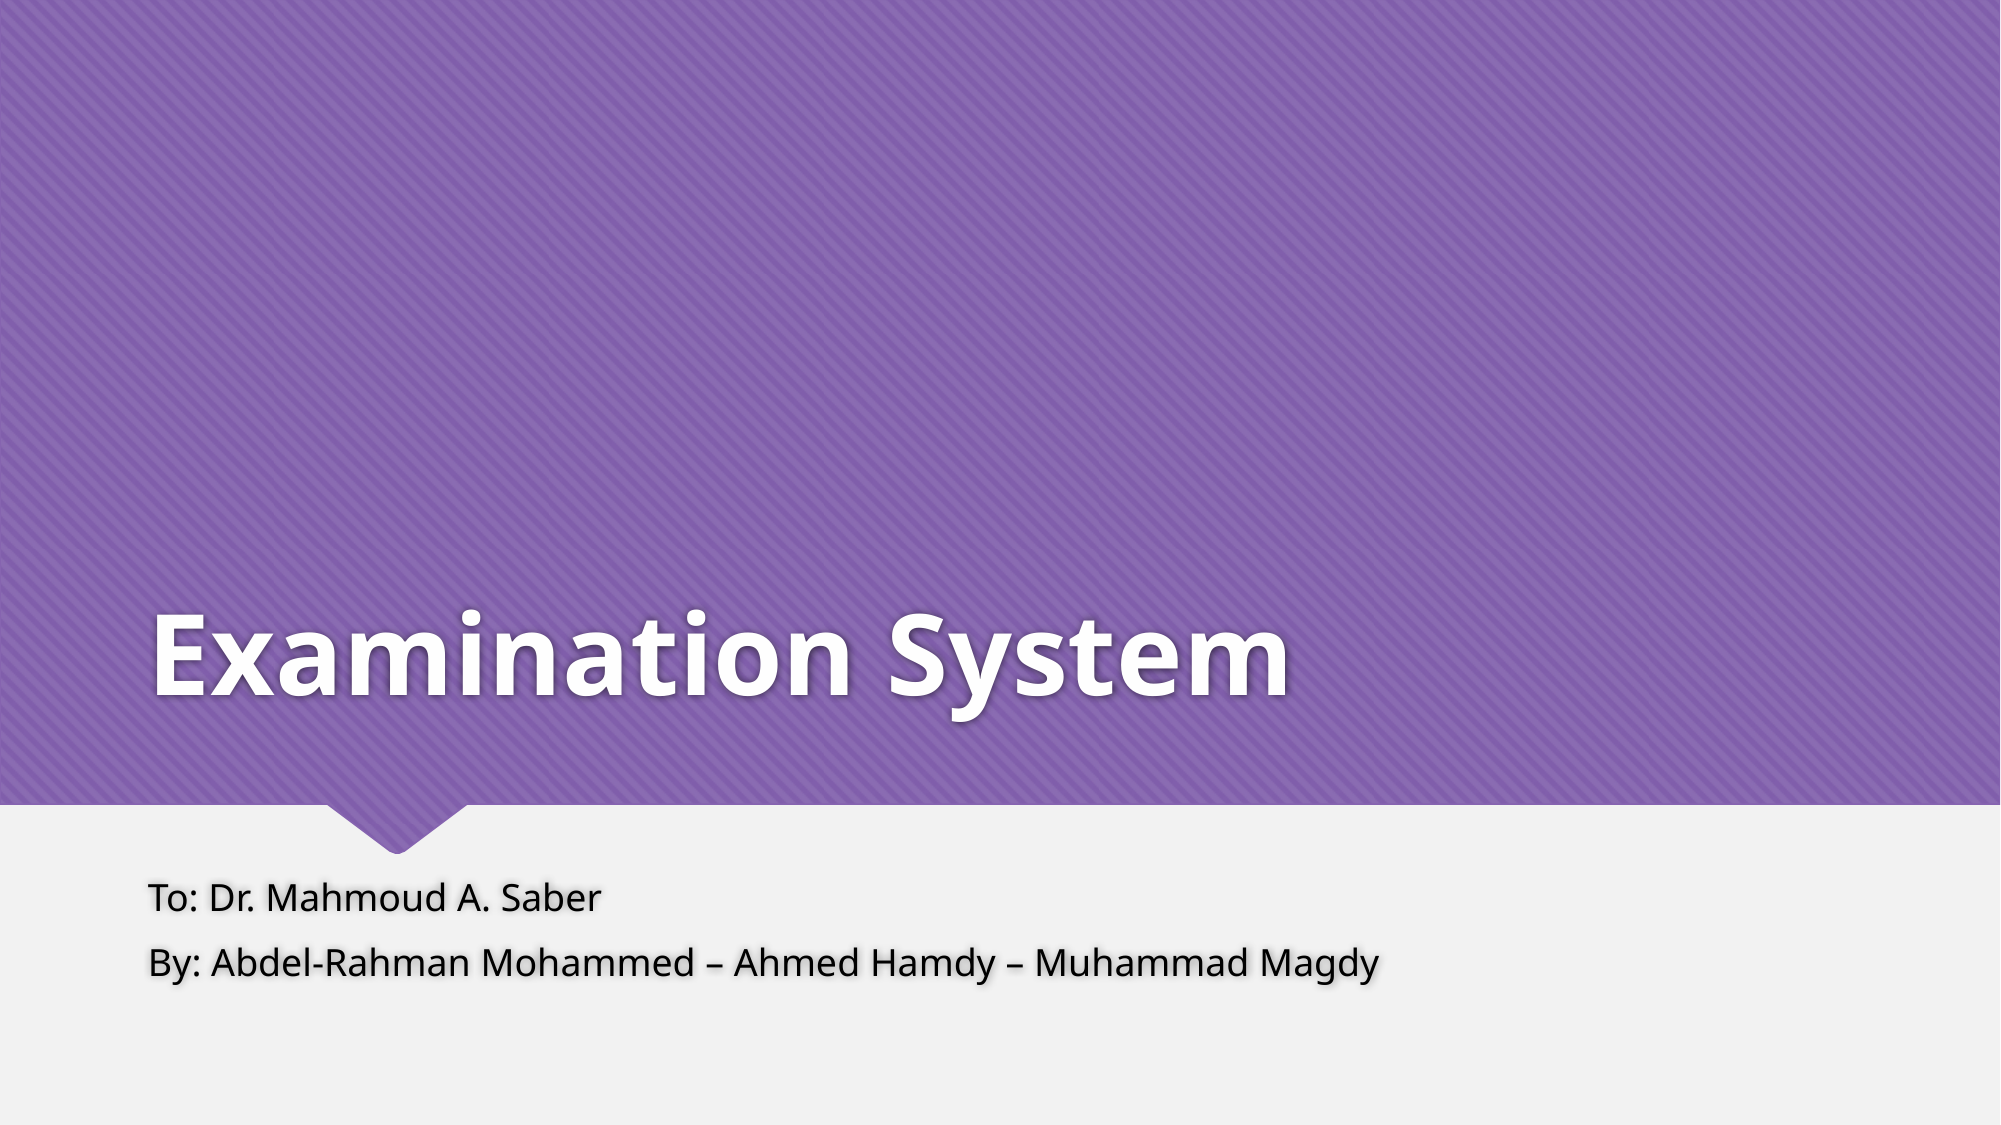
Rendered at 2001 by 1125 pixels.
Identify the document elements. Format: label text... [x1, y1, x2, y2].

subtitle To: Dr. Mahmoud A. Saber By: Abdel-Rahman Mohammed – Ahmed Hamdy – Muhammad Magdy [132, 866, 1868, 1082]
title Examination System [132, 237, 1868, 726]
